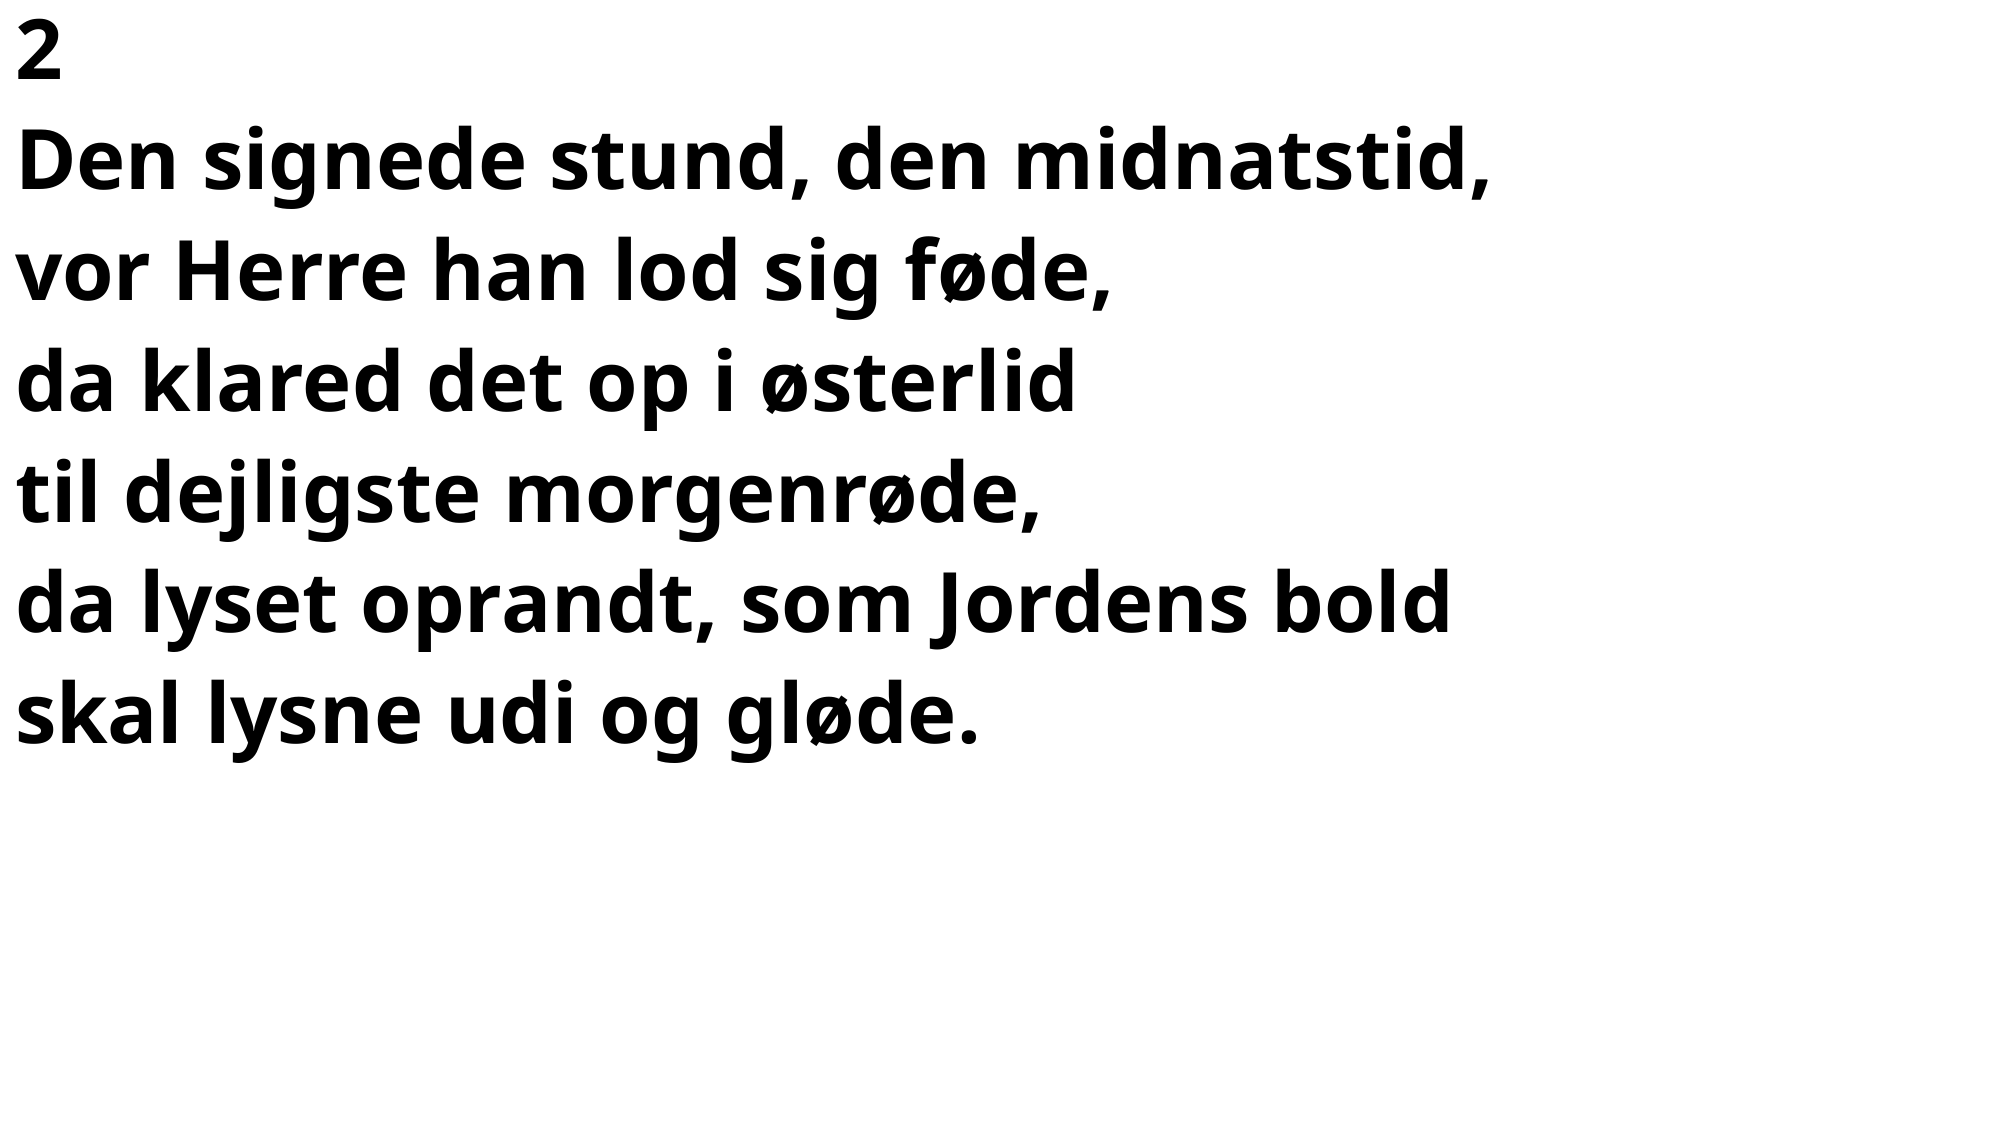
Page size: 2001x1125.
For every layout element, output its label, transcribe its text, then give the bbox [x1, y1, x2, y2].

list 2 Den signede stund, den midnatstid, vor Herre han lod sig føde, da klared det op i østerlid til dejligste morgenrøde, da lyset oprandt, som Jordens bold skal lysne udi og gløde. [0, 0, 1725, 1052]
